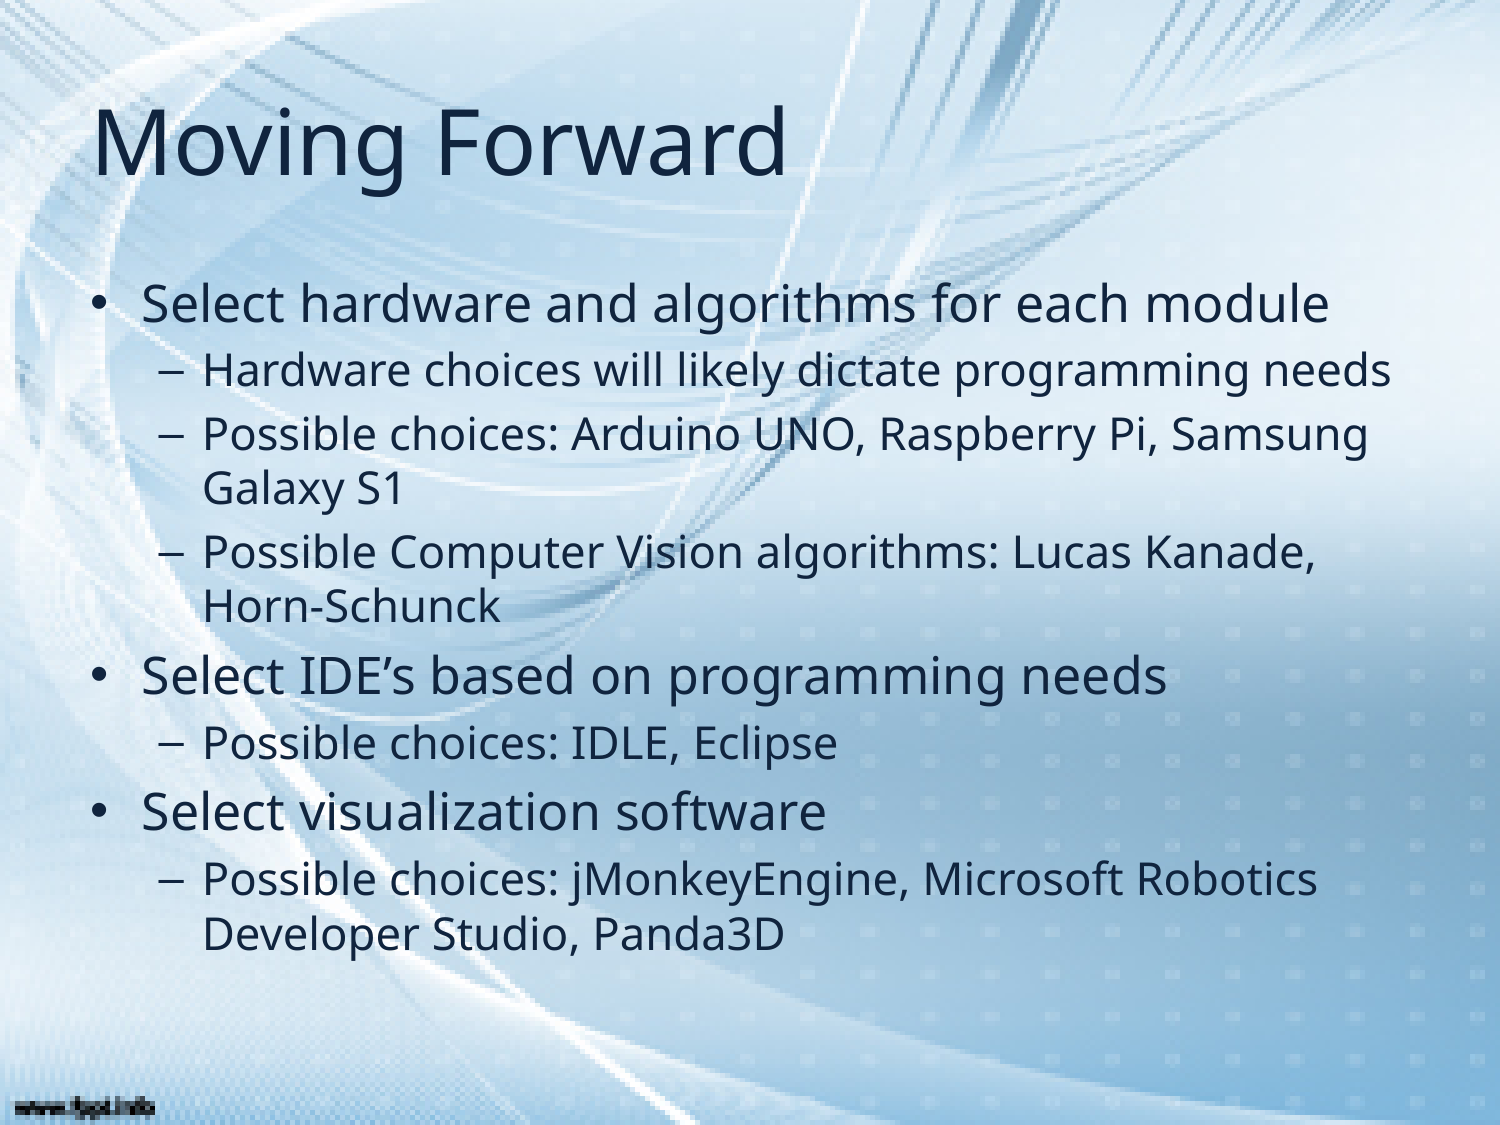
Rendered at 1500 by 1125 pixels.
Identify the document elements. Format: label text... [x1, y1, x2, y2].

picture [0, 0, 1500, 1125]
title Moving Forward [75, 45, 1425, 233]
list Select hardware and algorithms for each module Hardware choices will likely dictate programming needs Possible choices: Arduino UNO, Raspberry Pi, Samsung Galaxy S1 Possible Computer Vision algorithms: Lucas Kanade, Horn-Schunck Select IDE’s based on programming needs Possible choices: IDLE, Eclipse Select visualization software Possible choices: jMonkeyEngine, Microsoft Robotics Developer Studio, Panda3D [75, 262, 1425, 1005]
